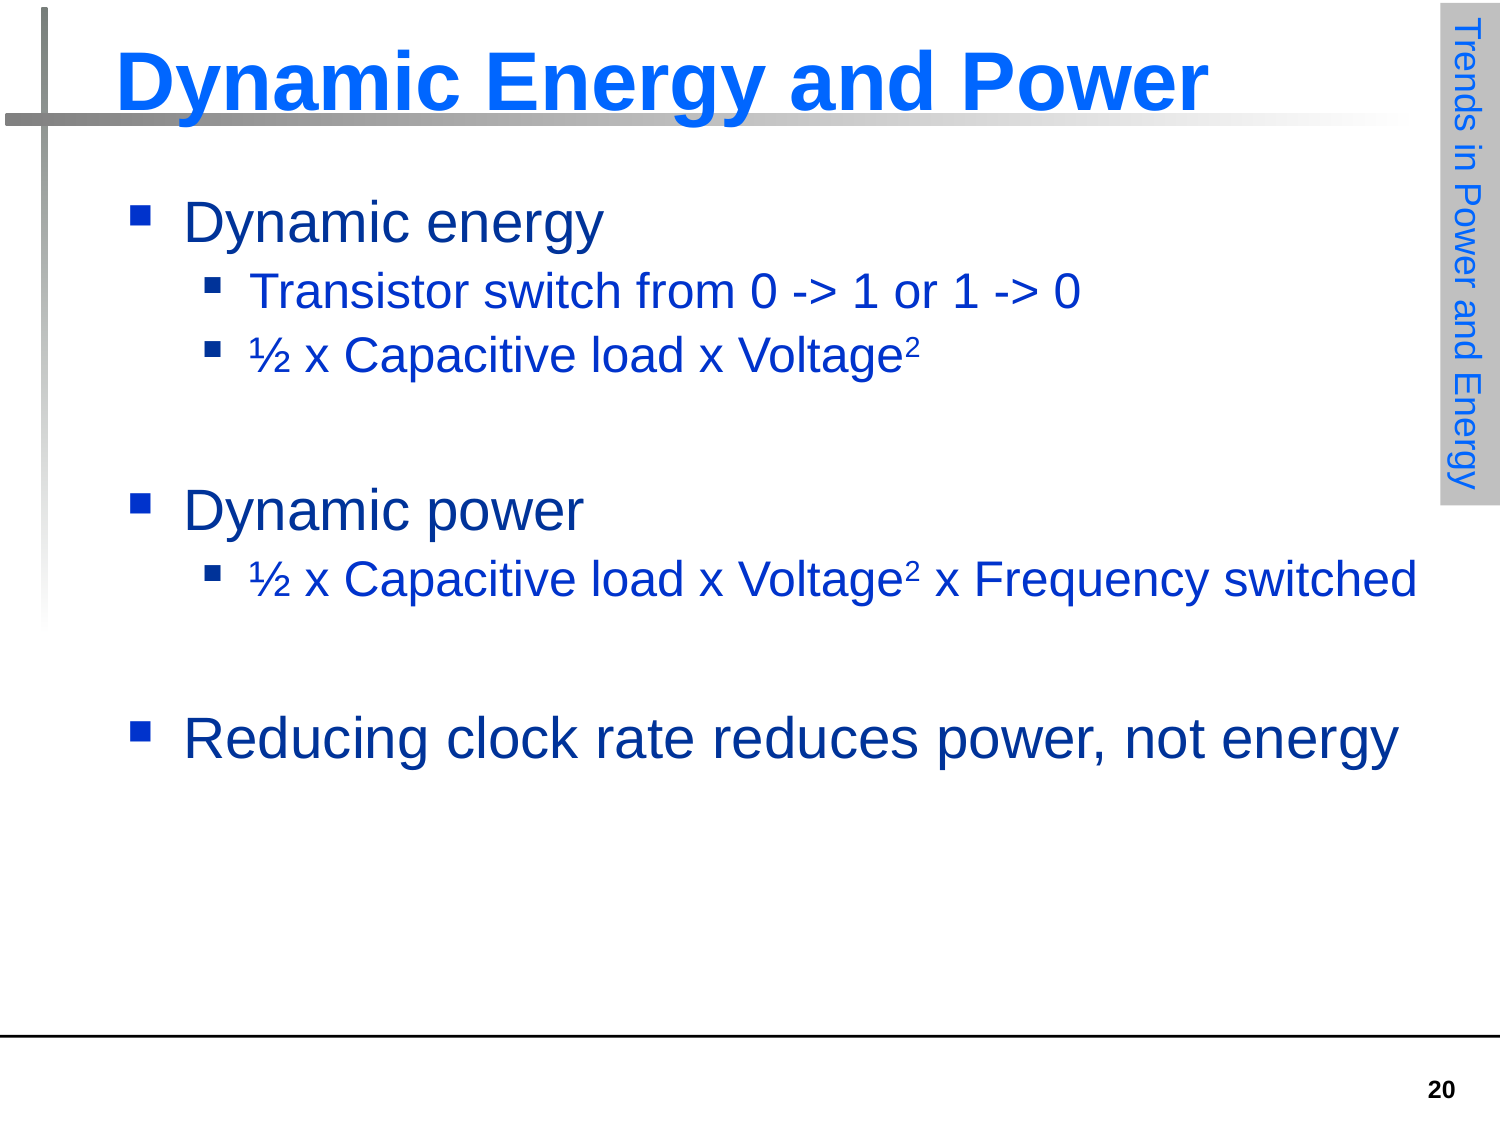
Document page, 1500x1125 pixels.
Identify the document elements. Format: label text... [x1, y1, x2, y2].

list Dynamic energy Transistor switch from 0 -> 1 or 1 -> 0 ½ x Capacitive load x Voltage2 Dynamic power ½ x Capacitive load x Voltage2 x Frequency switched Reducing clock rate reduces power, not energy [111, 184, 1470, 1024]
text_box Trends in Power and Energy [1440, 2, 1500, 506]
title Dynamic Energy and Power [100, 18, 1440, 135]
